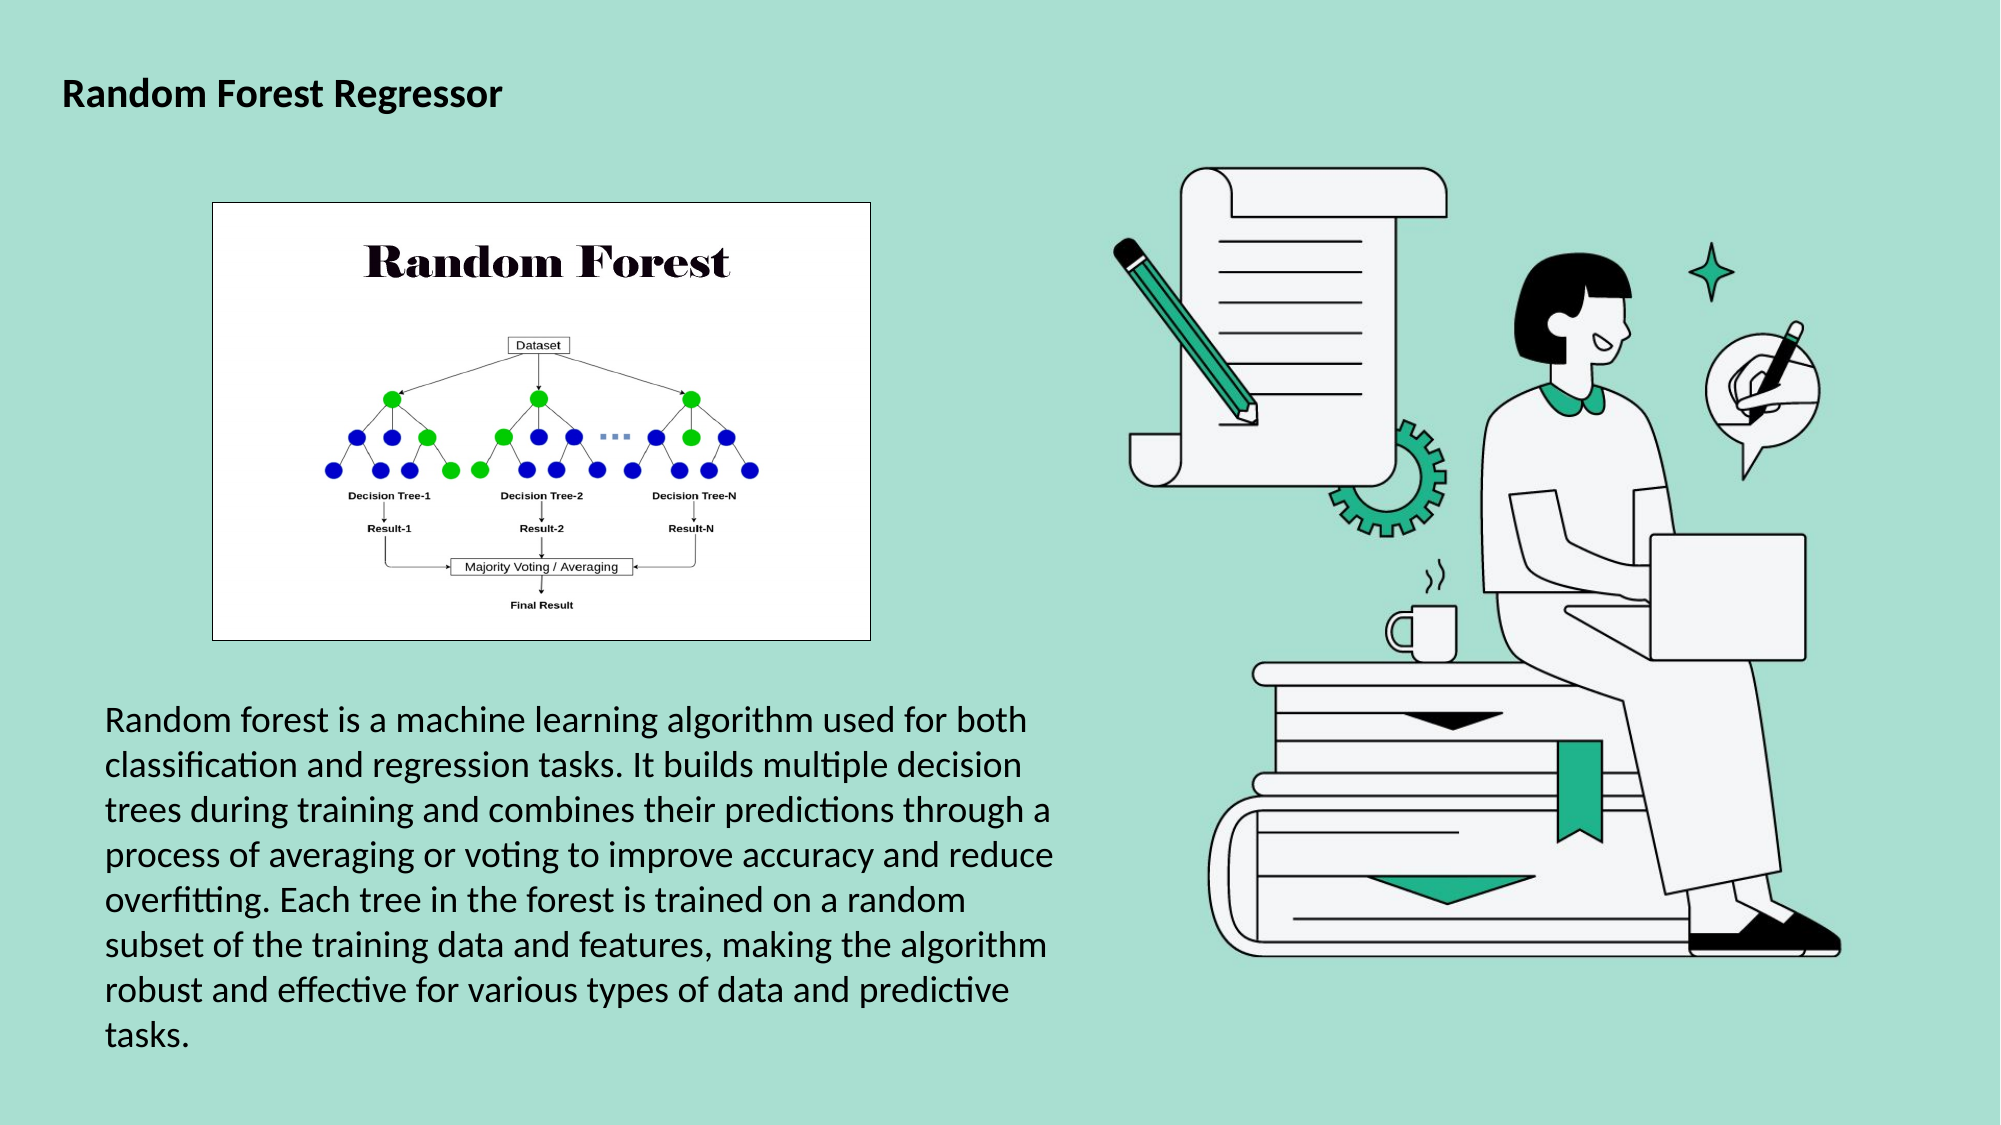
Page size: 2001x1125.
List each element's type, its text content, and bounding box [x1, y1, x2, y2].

text_box Random forest is a machine learning algorithm used for both classification and regression tasks. It builds multiple decision trees during training and combines their predictions through a process of averaging or voting to improve accuracy and reduce overfitting. Each tree in the forest is trained on a random subset of the training data and features, making the algorithm robust and effective for various types of data and predictive tasks. [90, 687, 1087, 1063]
picture [0, 0, 2001, 1125]
text_box Random Forest Regressor [47, 58, 579, 124]
